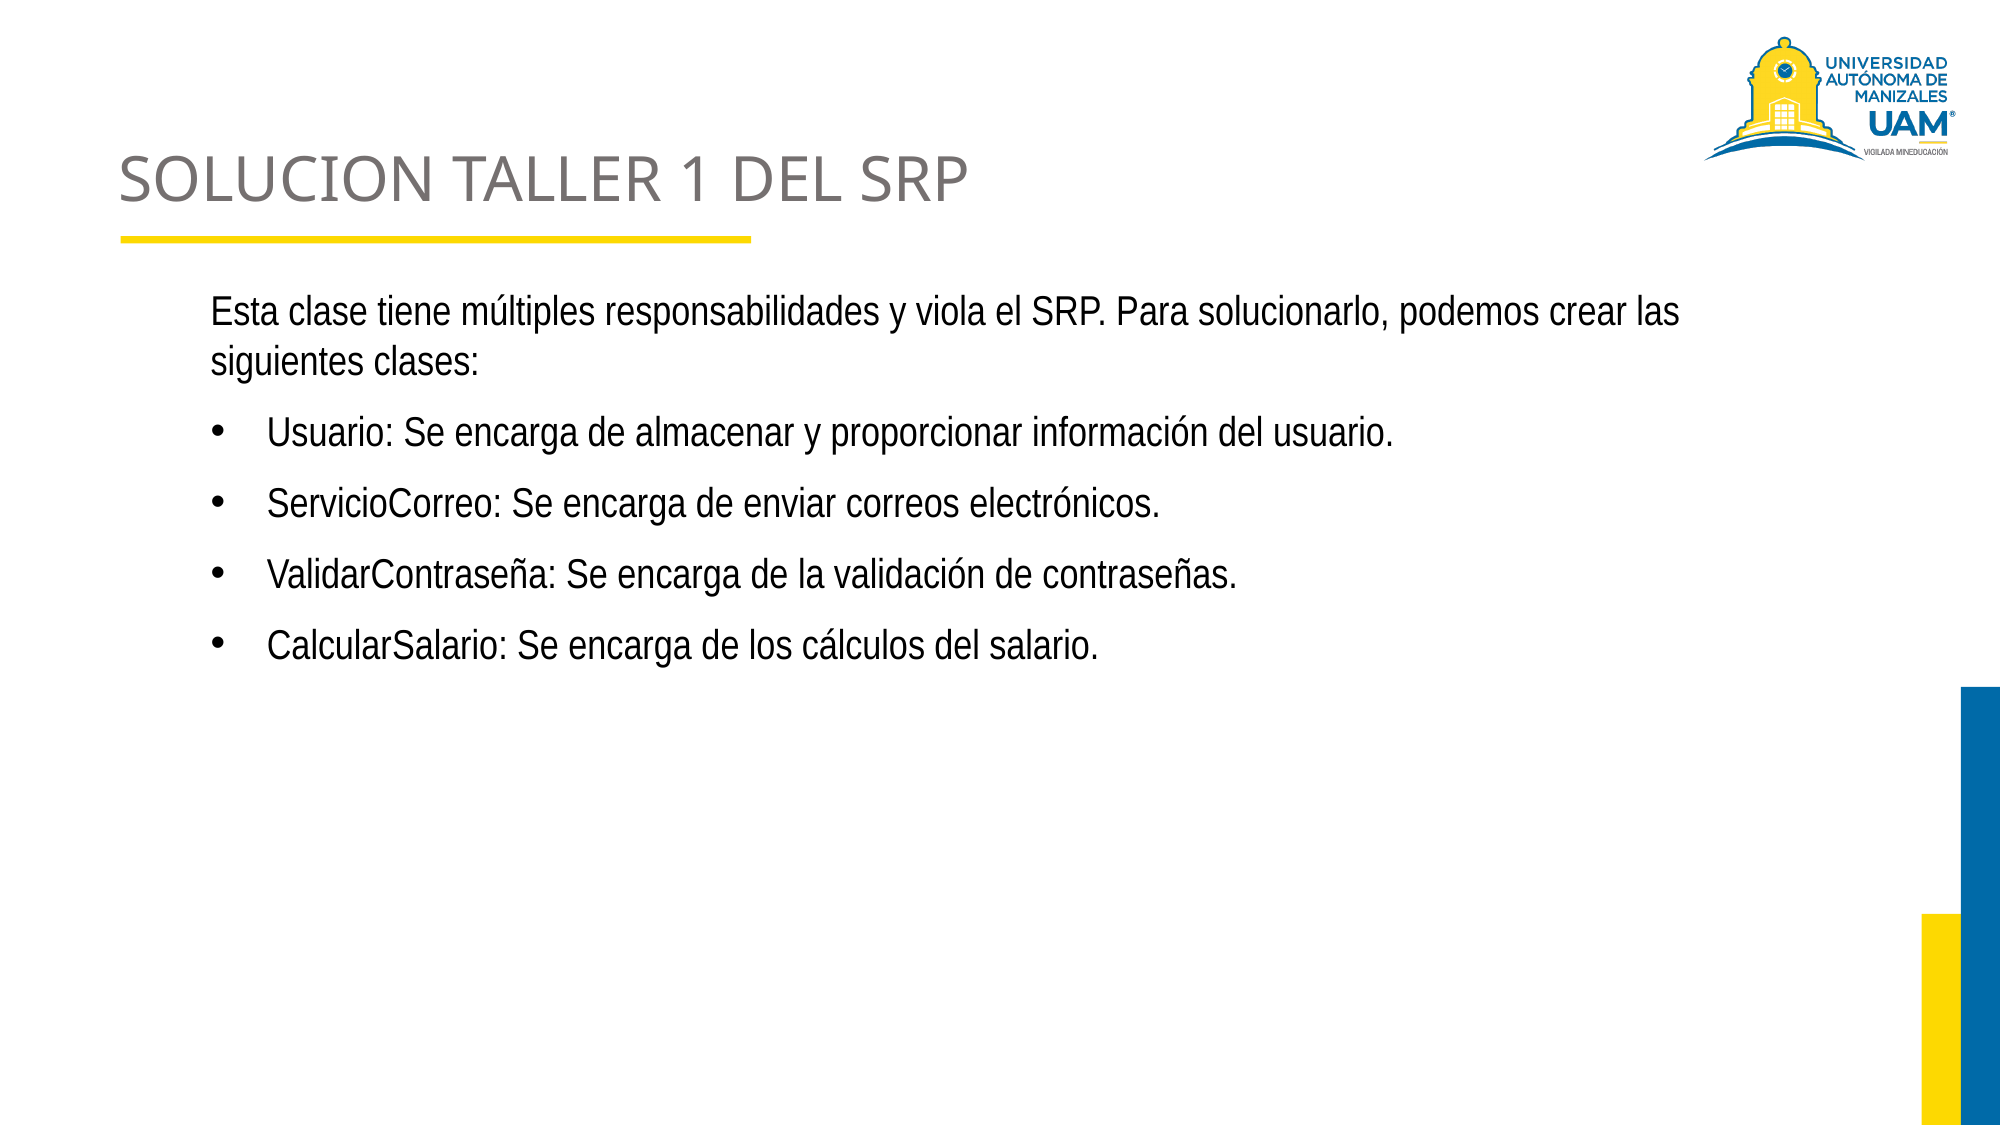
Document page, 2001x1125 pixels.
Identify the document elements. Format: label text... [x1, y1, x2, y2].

text_box [120, 236, 752, 244]
picture [1683, 13, 1976, 184]
list Esta clase tiene múltiples responsabilidades y viola el SRP. Para solucionarlo, podemos crear las siguientes clases: Usuario: Se encarga de almacenar y proporcionar información del usuario. ServicioCorreo: Se encarga de enviar correos electrónicos. ValidarContraseña: Se encarga de la validación de contraseñas. CalcularSalario: Se encarga de los cálculos del salario. [120, 276, 1703, 1061]
title SOLUCION TALLER 1 DEL SRP [103, 96, 1829, 267]
